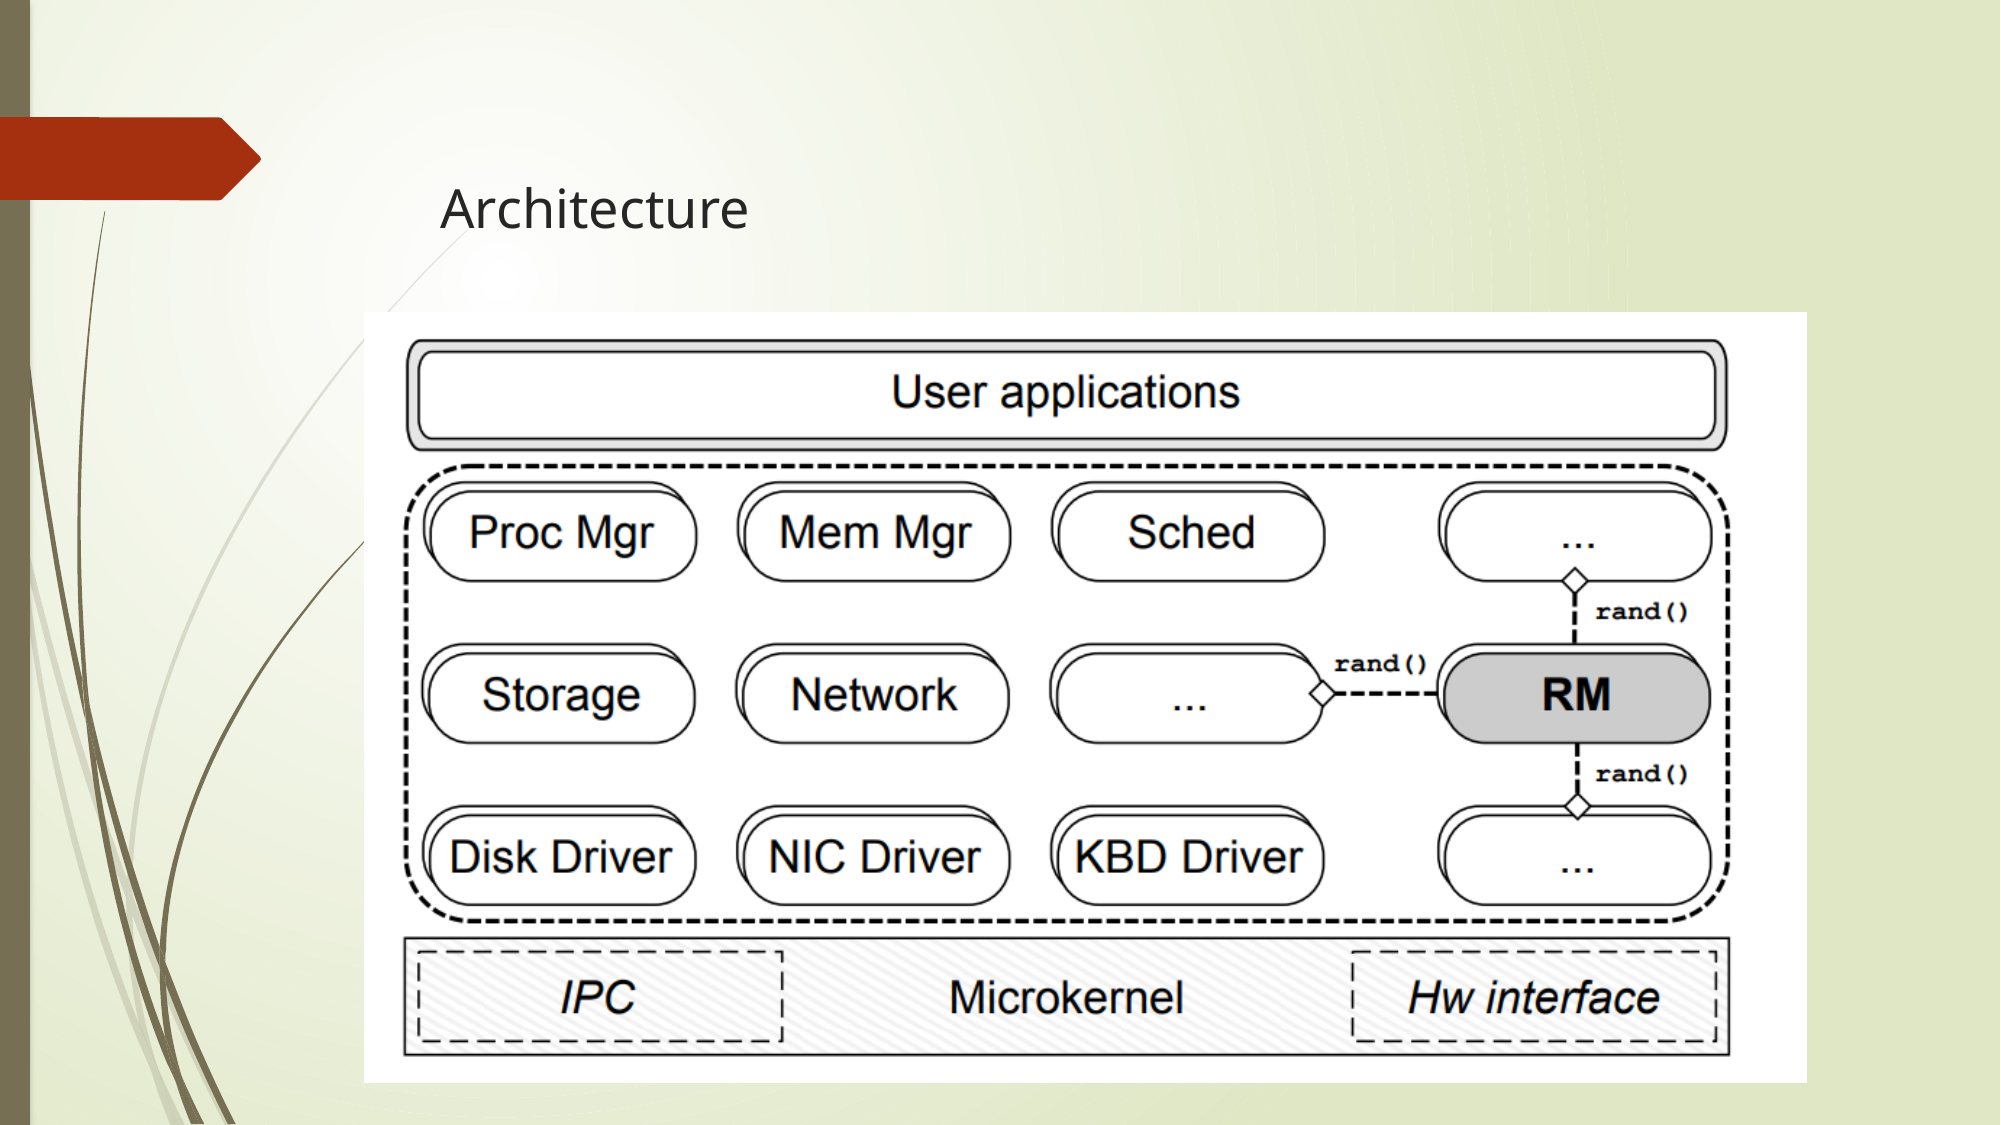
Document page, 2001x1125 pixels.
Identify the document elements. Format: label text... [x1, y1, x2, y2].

title Architecture [425, 102, 1888, 313]
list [364, 312, 1807, 1083]
